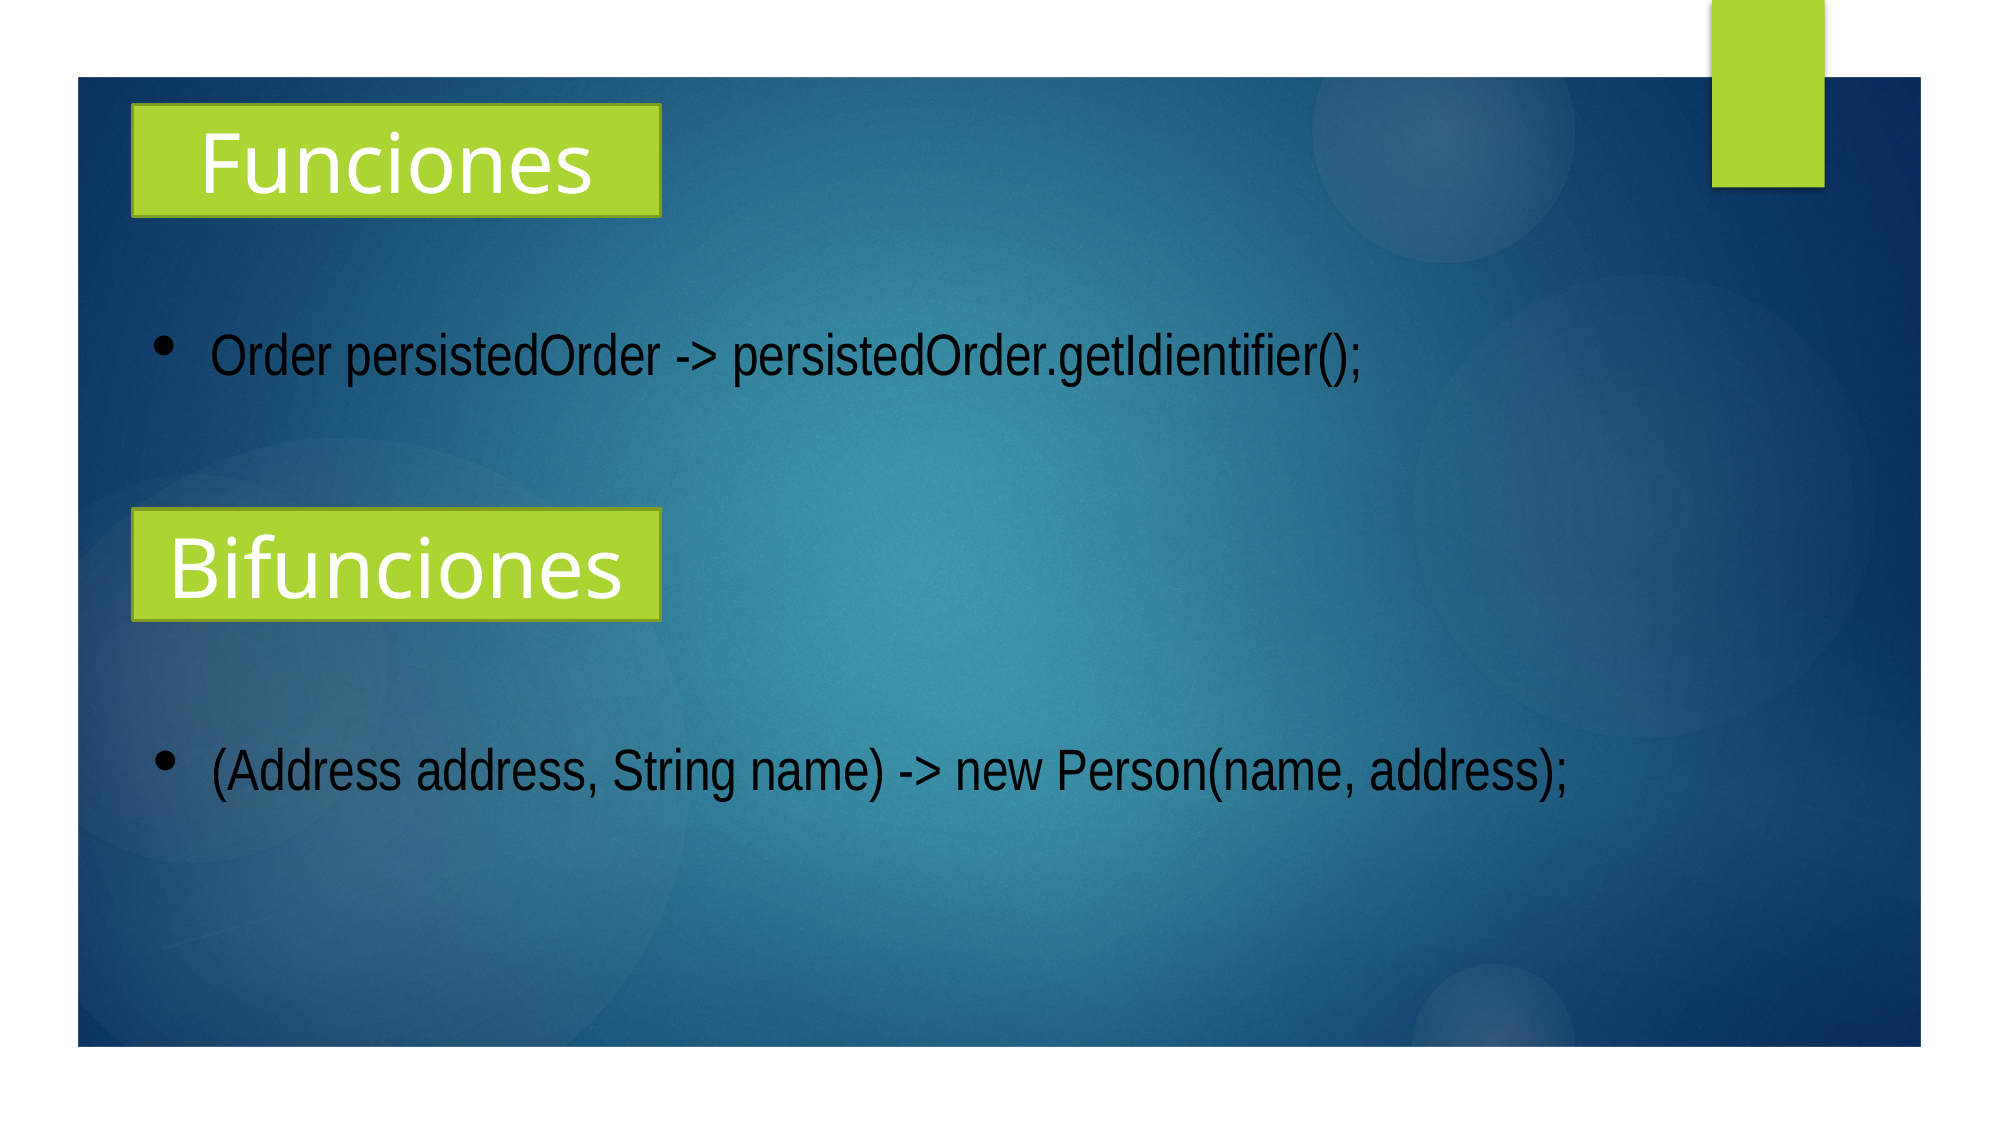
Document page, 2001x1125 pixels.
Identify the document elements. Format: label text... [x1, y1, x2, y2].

text_box (Address address, String name) -> new Person(name, address); [140, 690, 1585, 810]
text_box Bifunciones [131, 507, 662, 622]
text_box Order persistedOrder -> persistedOrder.getIdientifier(); [139, 275, 1379, 395]
text_box Funciones [131, 103, 662, 218]
